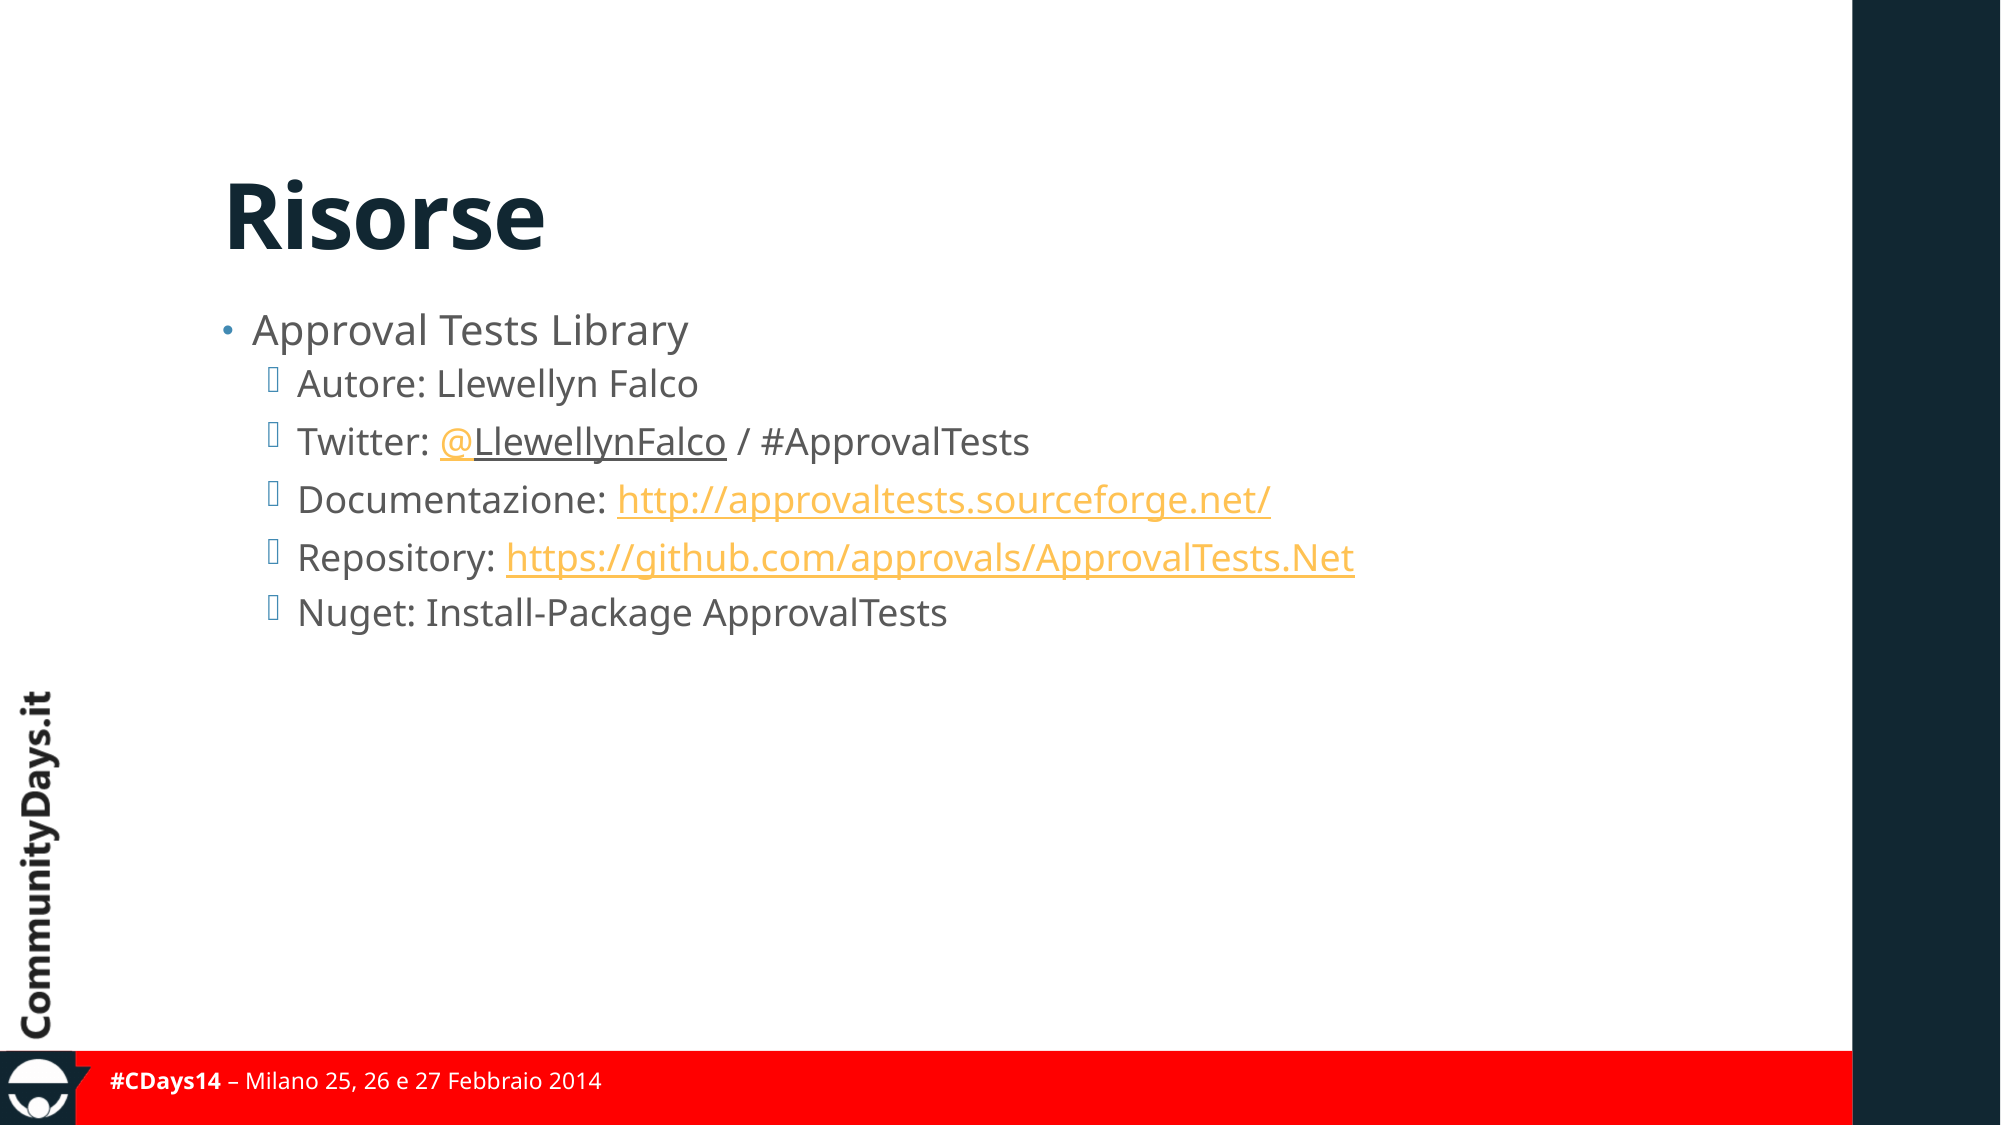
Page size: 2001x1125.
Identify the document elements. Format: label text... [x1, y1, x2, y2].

title Risorse [206, 43, 1797, 278]
picture [0, 692, 90, 1125]
list Approval Tests Library Autore: Llewellyn Falco Twitter: @LlewellynFalco / #ApprovalTests Documentazione: http://approvaltests.sourceforge.net/ Repository: https://github.com/approvals/ApprovalTests.Net Nuget: Install-Package ApprovalTests [206, 299, 1617, 1014]
